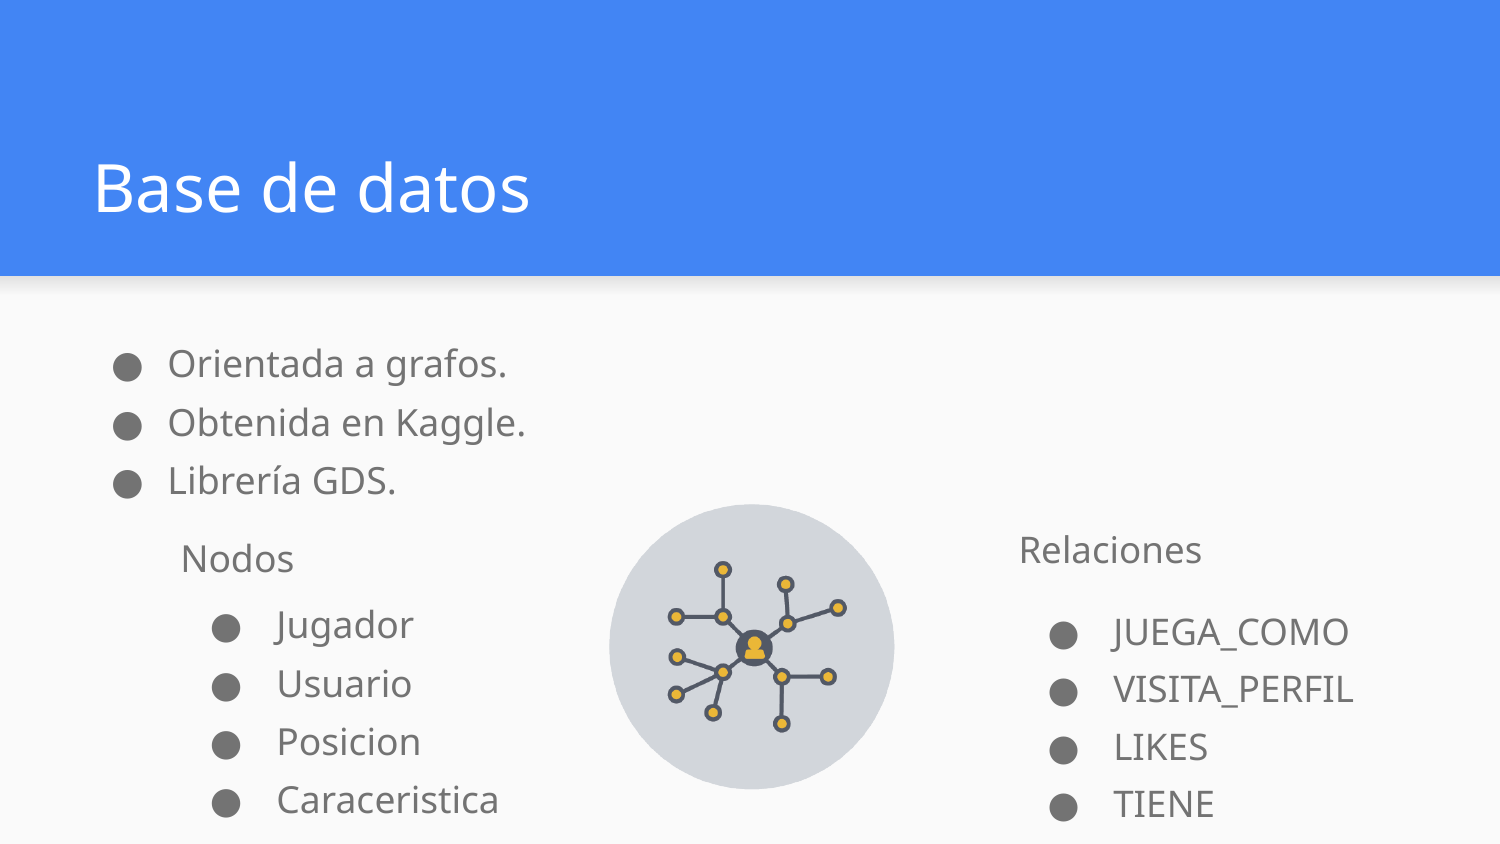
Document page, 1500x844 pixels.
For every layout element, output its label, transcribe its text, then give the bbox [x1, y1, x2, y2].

list Orientada a grafos. Obtenida en Kaggle. Librería GDS. [77, 314, 1427, 617]
list Nodos Jugador Usuario Posicion Caraceristica [165, 510, 607, 844]
picture [606, 501, 898, 792]
title Base de datos [77, 121, 1427, 248]
list Relaciones JUEGA_COMO VISITA_PERFIL LIKES TIENE [1003, 501, 1500, 844]
